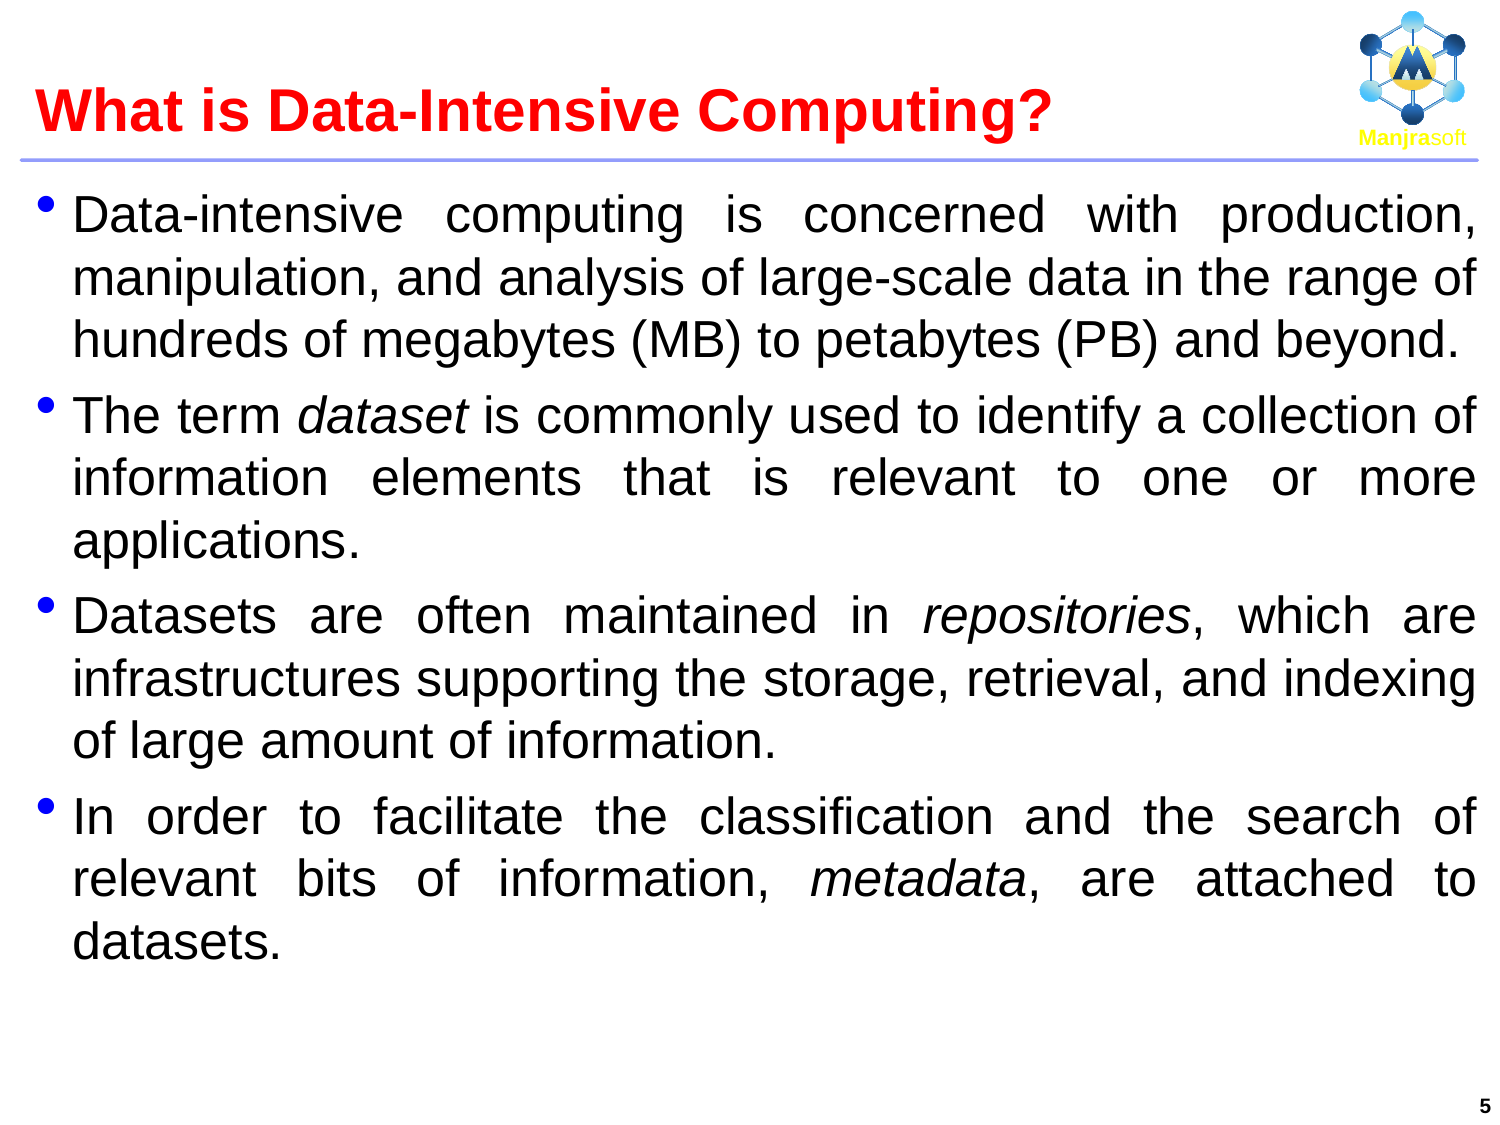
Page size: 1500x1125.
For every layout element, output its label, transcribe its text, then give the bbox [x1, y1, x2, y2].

title What is Data-Intensive Computing? [26, 0, 1479, 145]
slide_number 5 [1364, 1093, 1500, 1120]
list Data-intensive computing is concerned with production, manipulation, and analysis of large-scale data in the range of hundreds of megabytes (MB) to petabytes (PB) and beyond. The term dataset is commonly used to identify a collection of information elements that is relevant to one or more applications. Datasets are often maintained in repositories, which are infrastructures supporting the storage, retrieval, and indexing of large amount of information. In order to facilitate the classification and the search of relevant bits of information, metadata, are attached to datasets. [26, 176, 1479, 1092]
